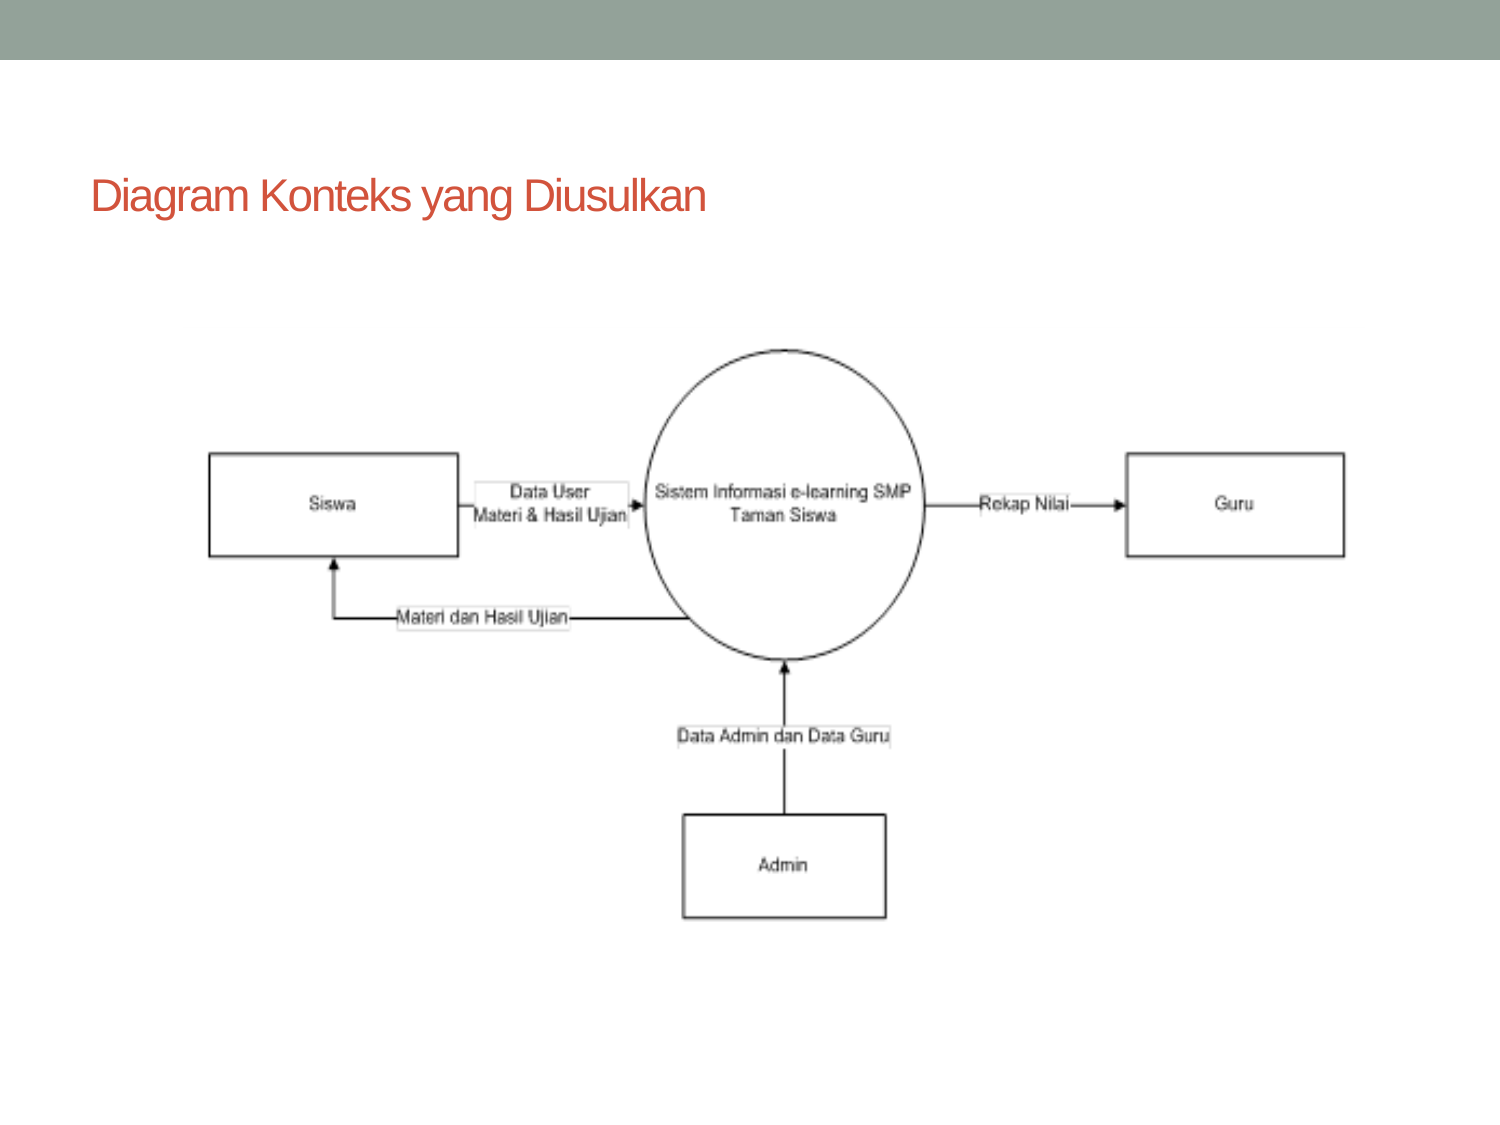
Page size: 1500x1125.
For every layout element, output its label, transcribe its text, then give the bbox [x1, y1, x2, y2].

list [182, 326, 1365, 941]
title Diagram Konteks yang Diusulkan [75, 137, 762, 250]
